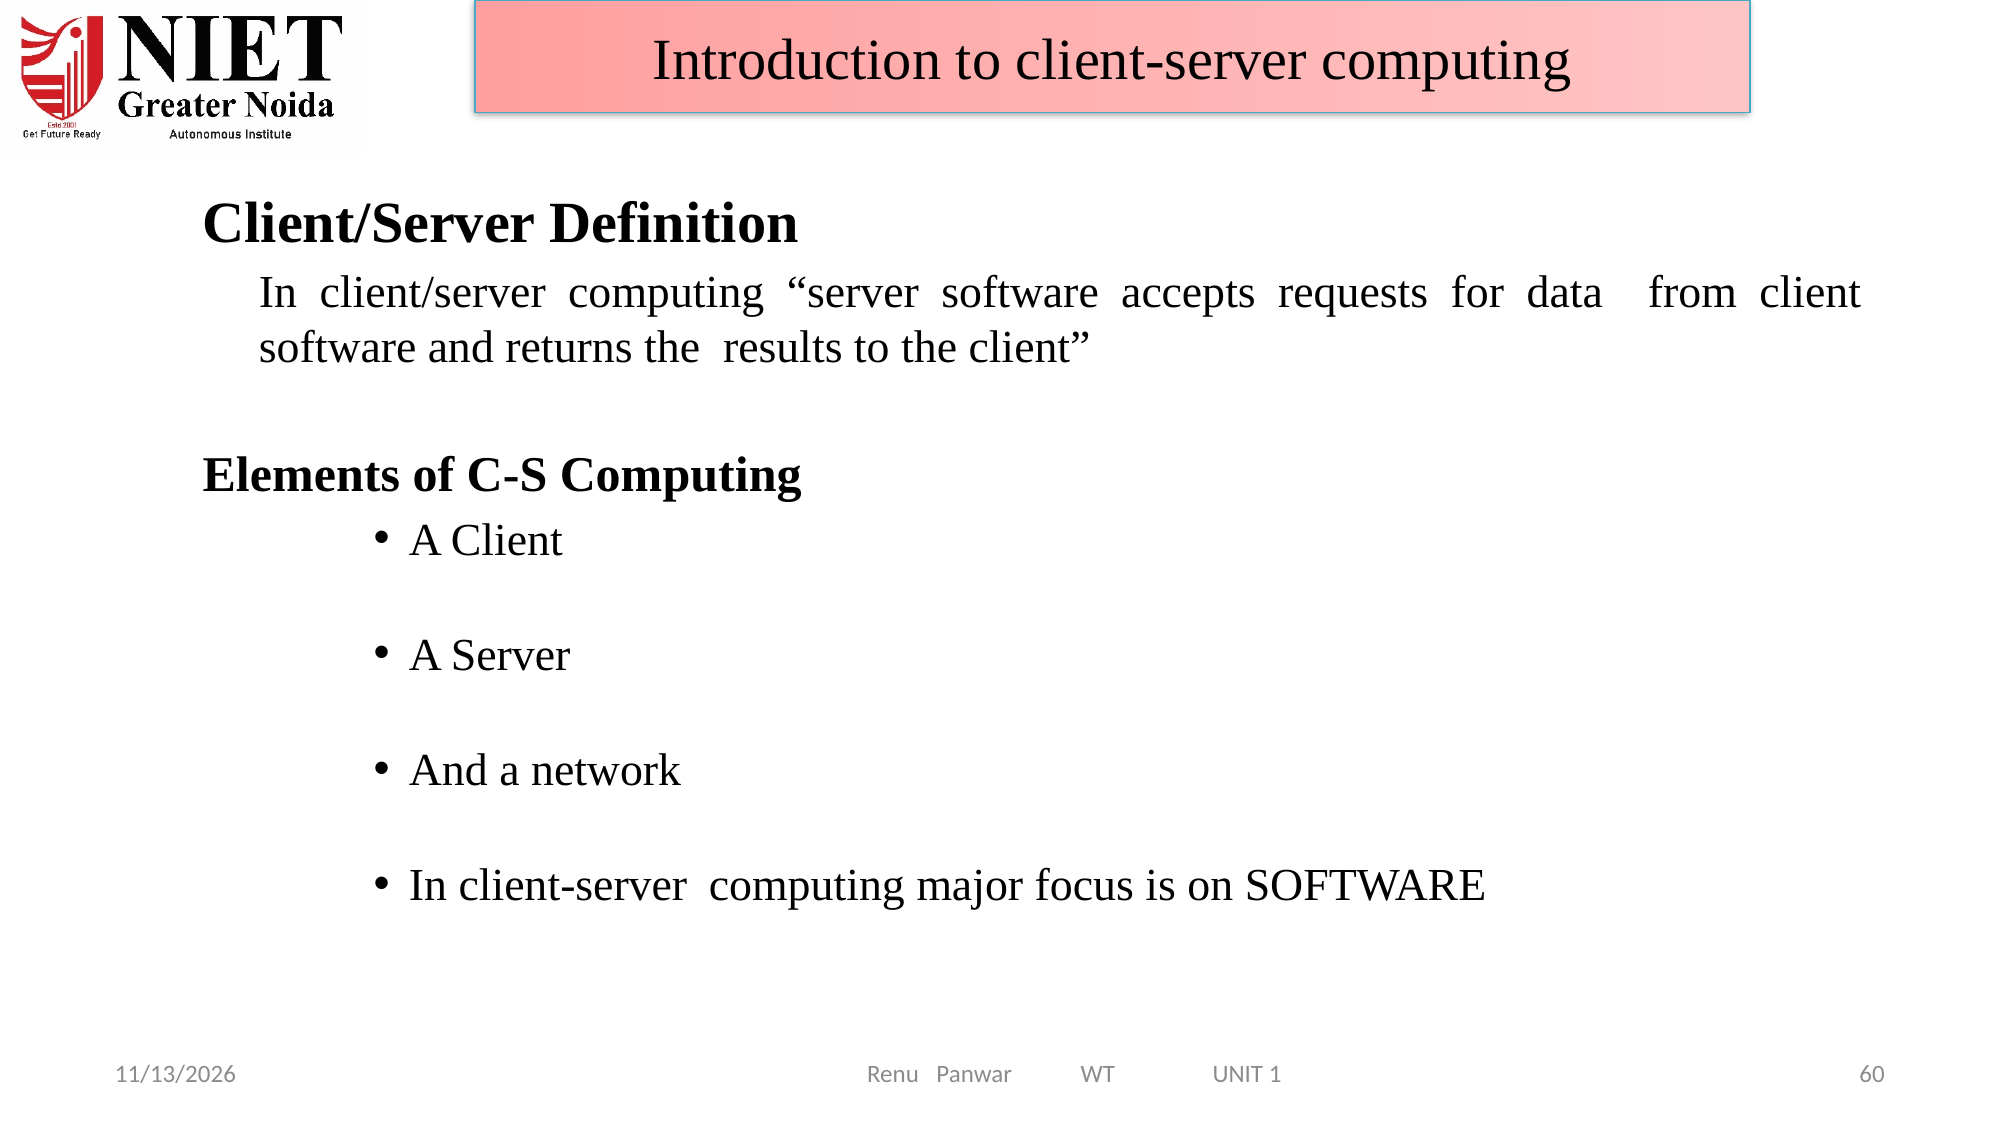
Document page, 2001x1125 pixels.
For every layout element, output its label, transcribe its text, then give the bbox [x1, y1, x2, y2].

slide_number 07-Jan-25 [99, 1042, 567, 1103]
footer Renu Panwar WT UNIT 1 [662, 1042, 1433, 1103]
picture [0, 0, 363, 156]
text_box Introduction to client-server computing [474, 0, 1751, 113]
text_box Client/Server Definition In client/server computing “server software accepts requests for data from client software and returns the results to the client” Elements of C-S Computing A Client A Server And a network In client-server computing major focus is on SOFTWARE [94, 176, 1878, 967]
slide_number 60 [1433, 1042, 1900, 1103]
